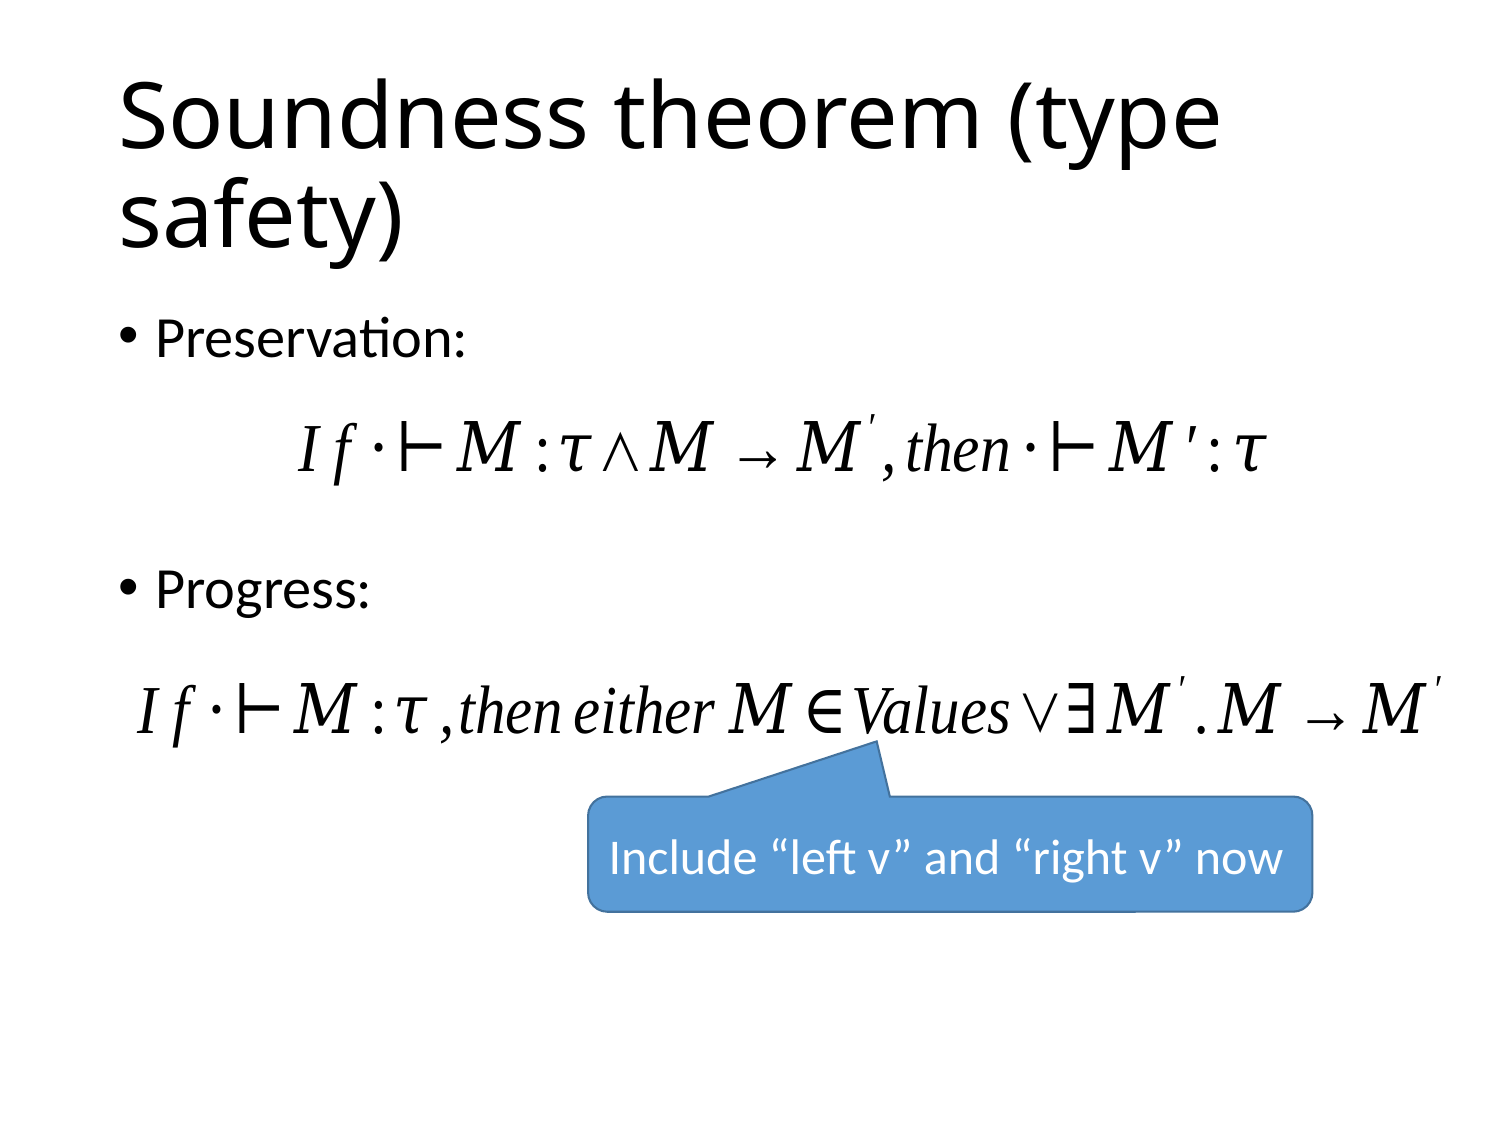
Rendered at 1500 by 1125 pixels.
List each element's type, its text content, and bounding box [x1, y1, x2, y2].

title Soundness theorem (type safety) [103, 59, 1397, 278]
list Preservation: Progress: [103, 299, 1397, 1014]
text_box Include “left v” and “right v” now [587, 740, 1314, 913]
